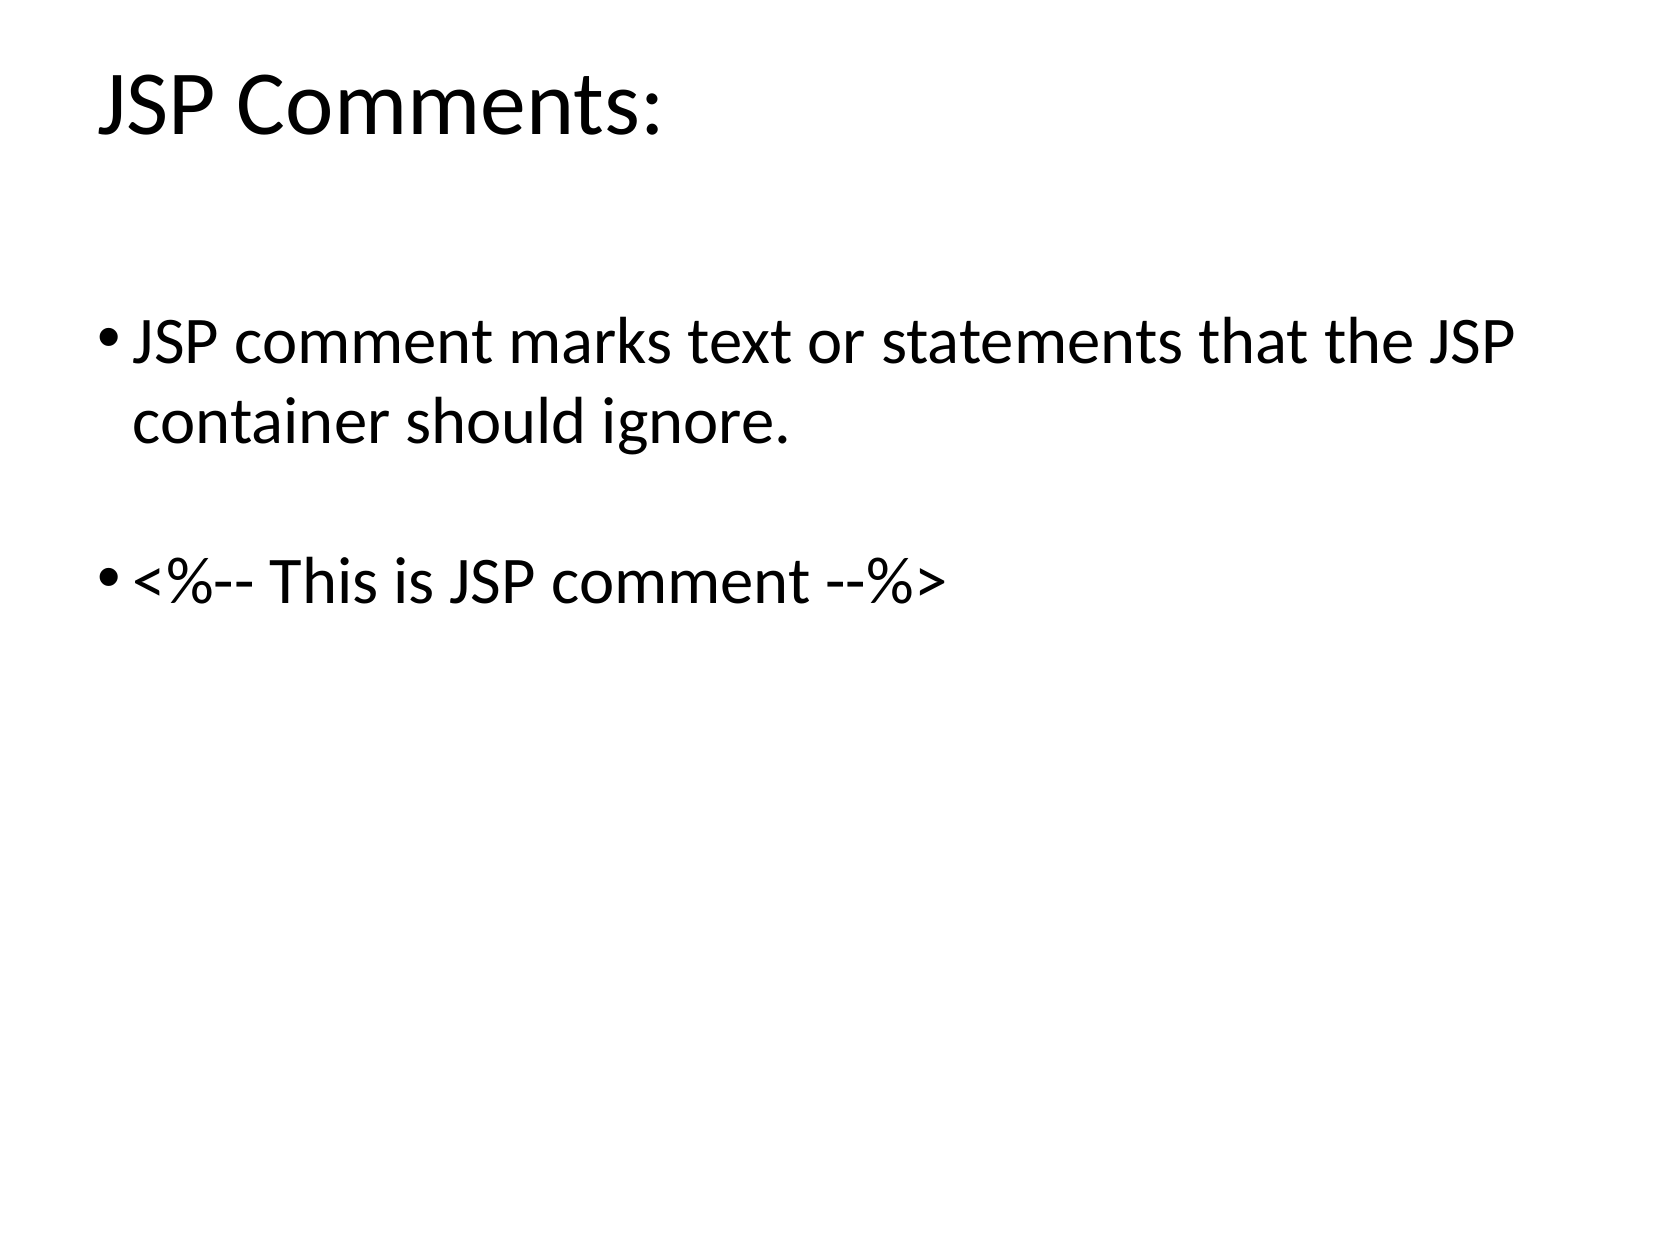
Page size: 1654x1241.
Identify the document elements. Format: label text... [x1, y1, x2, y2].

text_box JSP Comments: [82, 49, 1571, 257]
text_box JSP comment marks text or statements that the JSP container should ignore. <%-- This is JSP comment --%> [82, 289, 1571, 1108]
